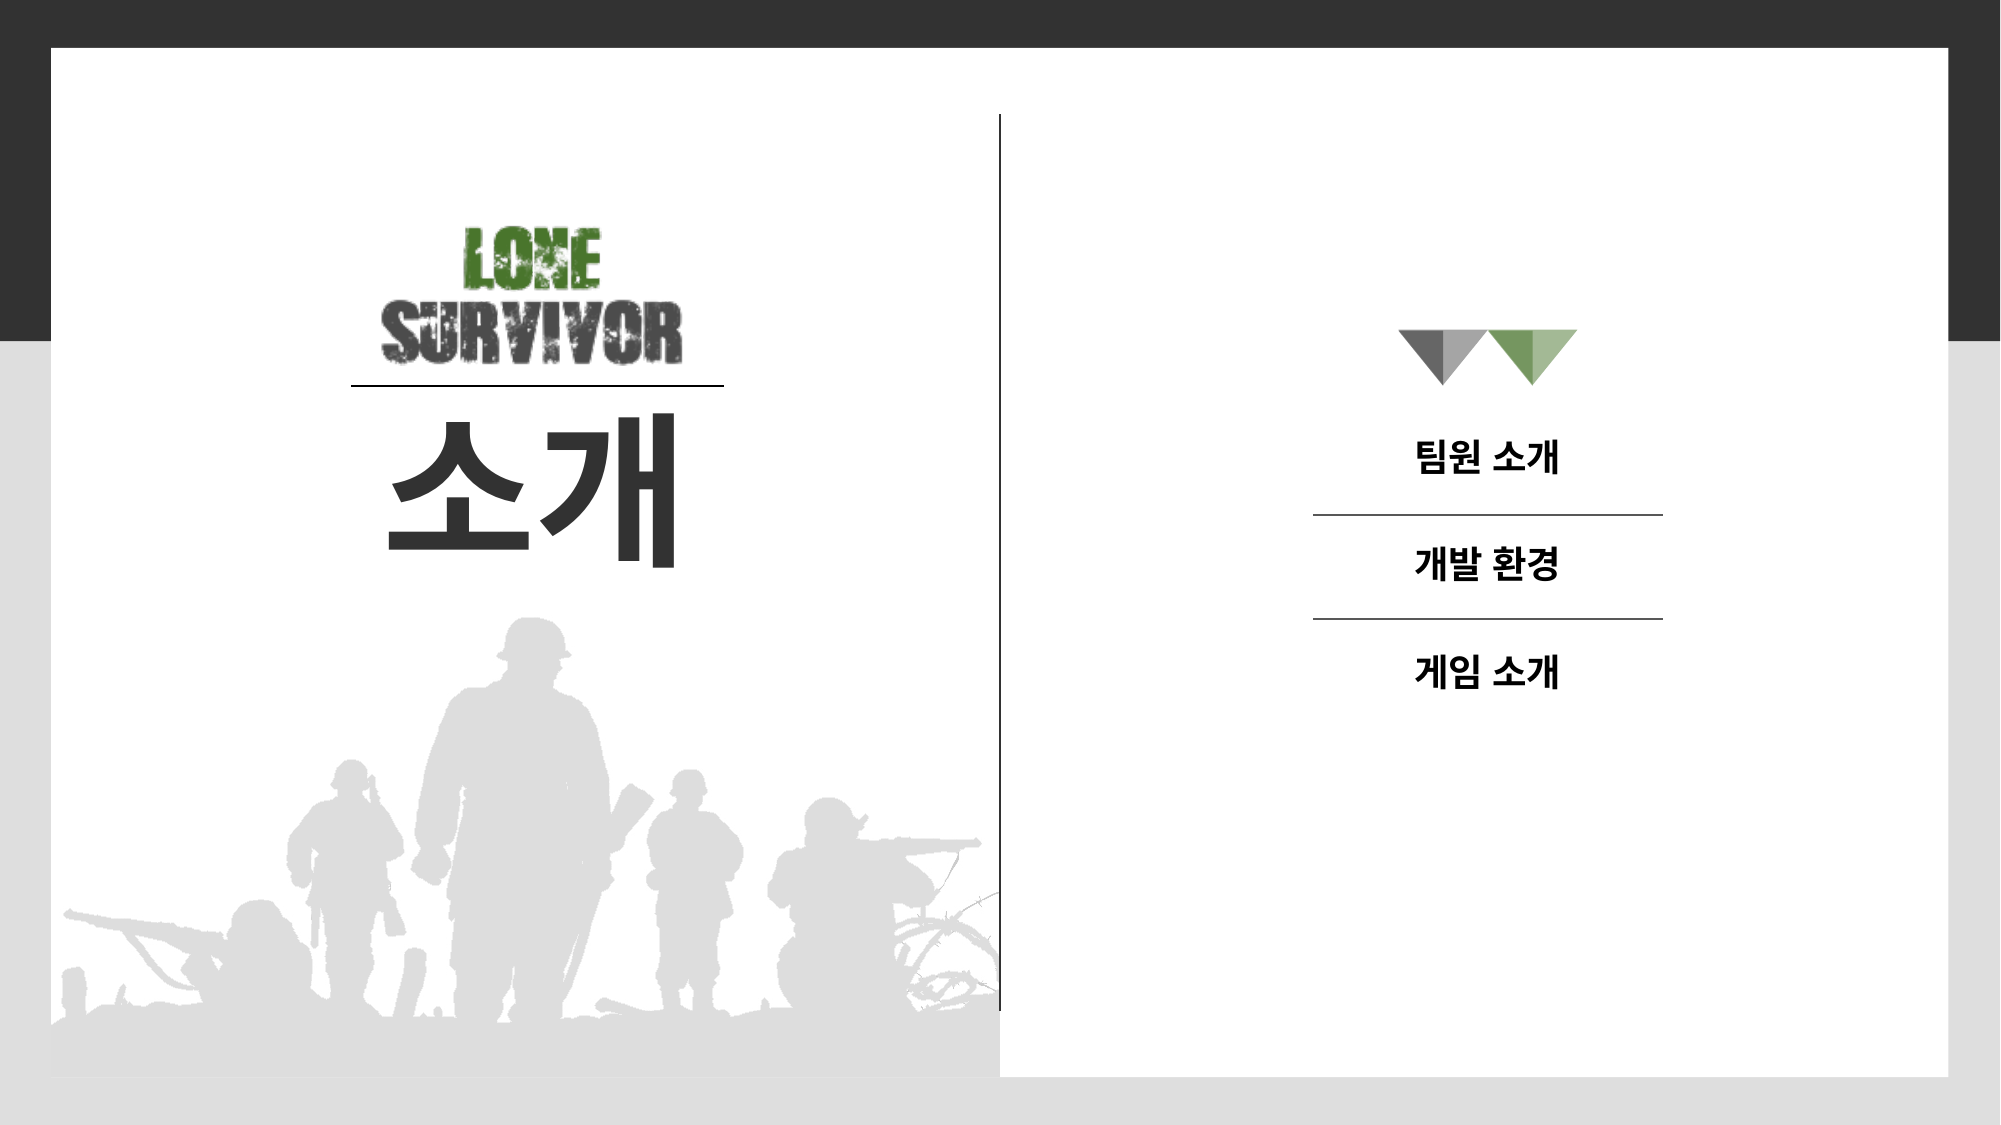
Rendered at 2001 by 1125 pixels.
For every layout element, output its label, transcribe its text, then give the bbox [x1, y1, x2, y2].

picture [367, 193, 704, 385]
text_box 소개 [278, 378, 794, 567]
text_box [1312, 329, 1663, 809]
picture [50, 568, 1001, 1078]
